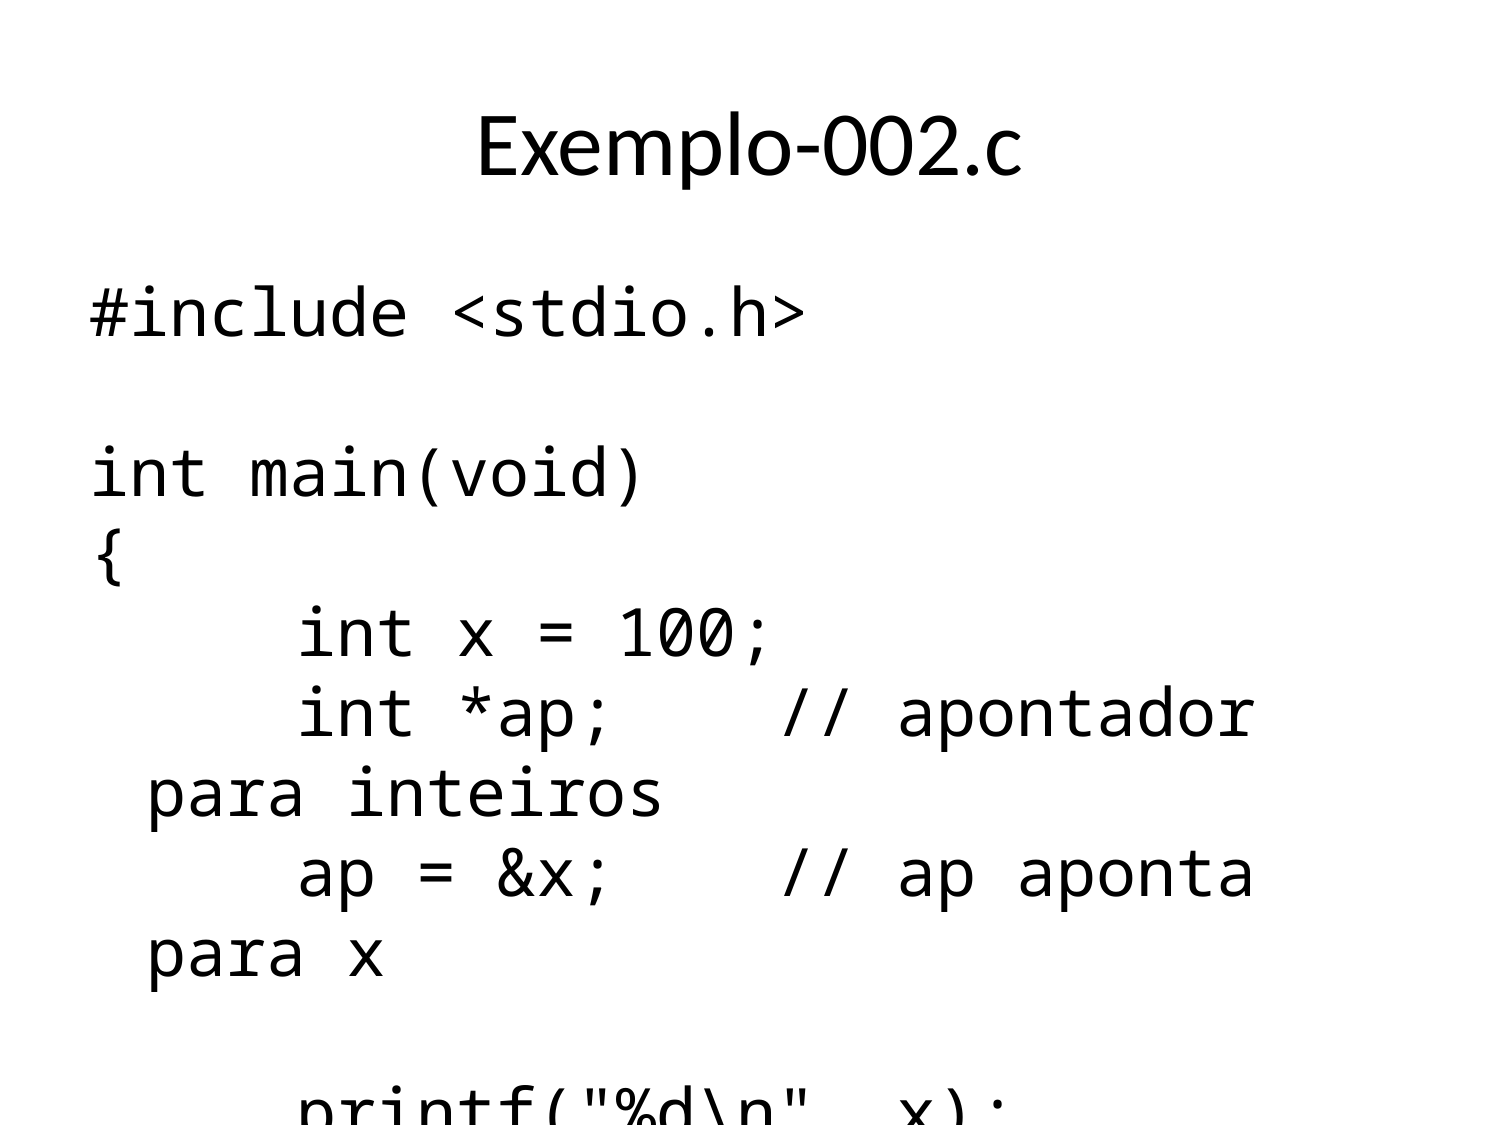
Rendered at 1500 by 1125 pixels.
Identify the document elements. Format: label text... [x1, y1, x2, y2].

text_box Exemplo-002.c [75, 45, 1425, 233]
text_box #include <stdio.h> int main(void) { int x = 100; int *ap; // apontador para inteiros ap = &x; // ap aponta para x printf("%d\n", x); printf("%p\n",&x); printf("%p\n",ap); printf("%p\n",&ap); printf("%d",*ap); return (0); } [75, 262, 1425, 1005]
